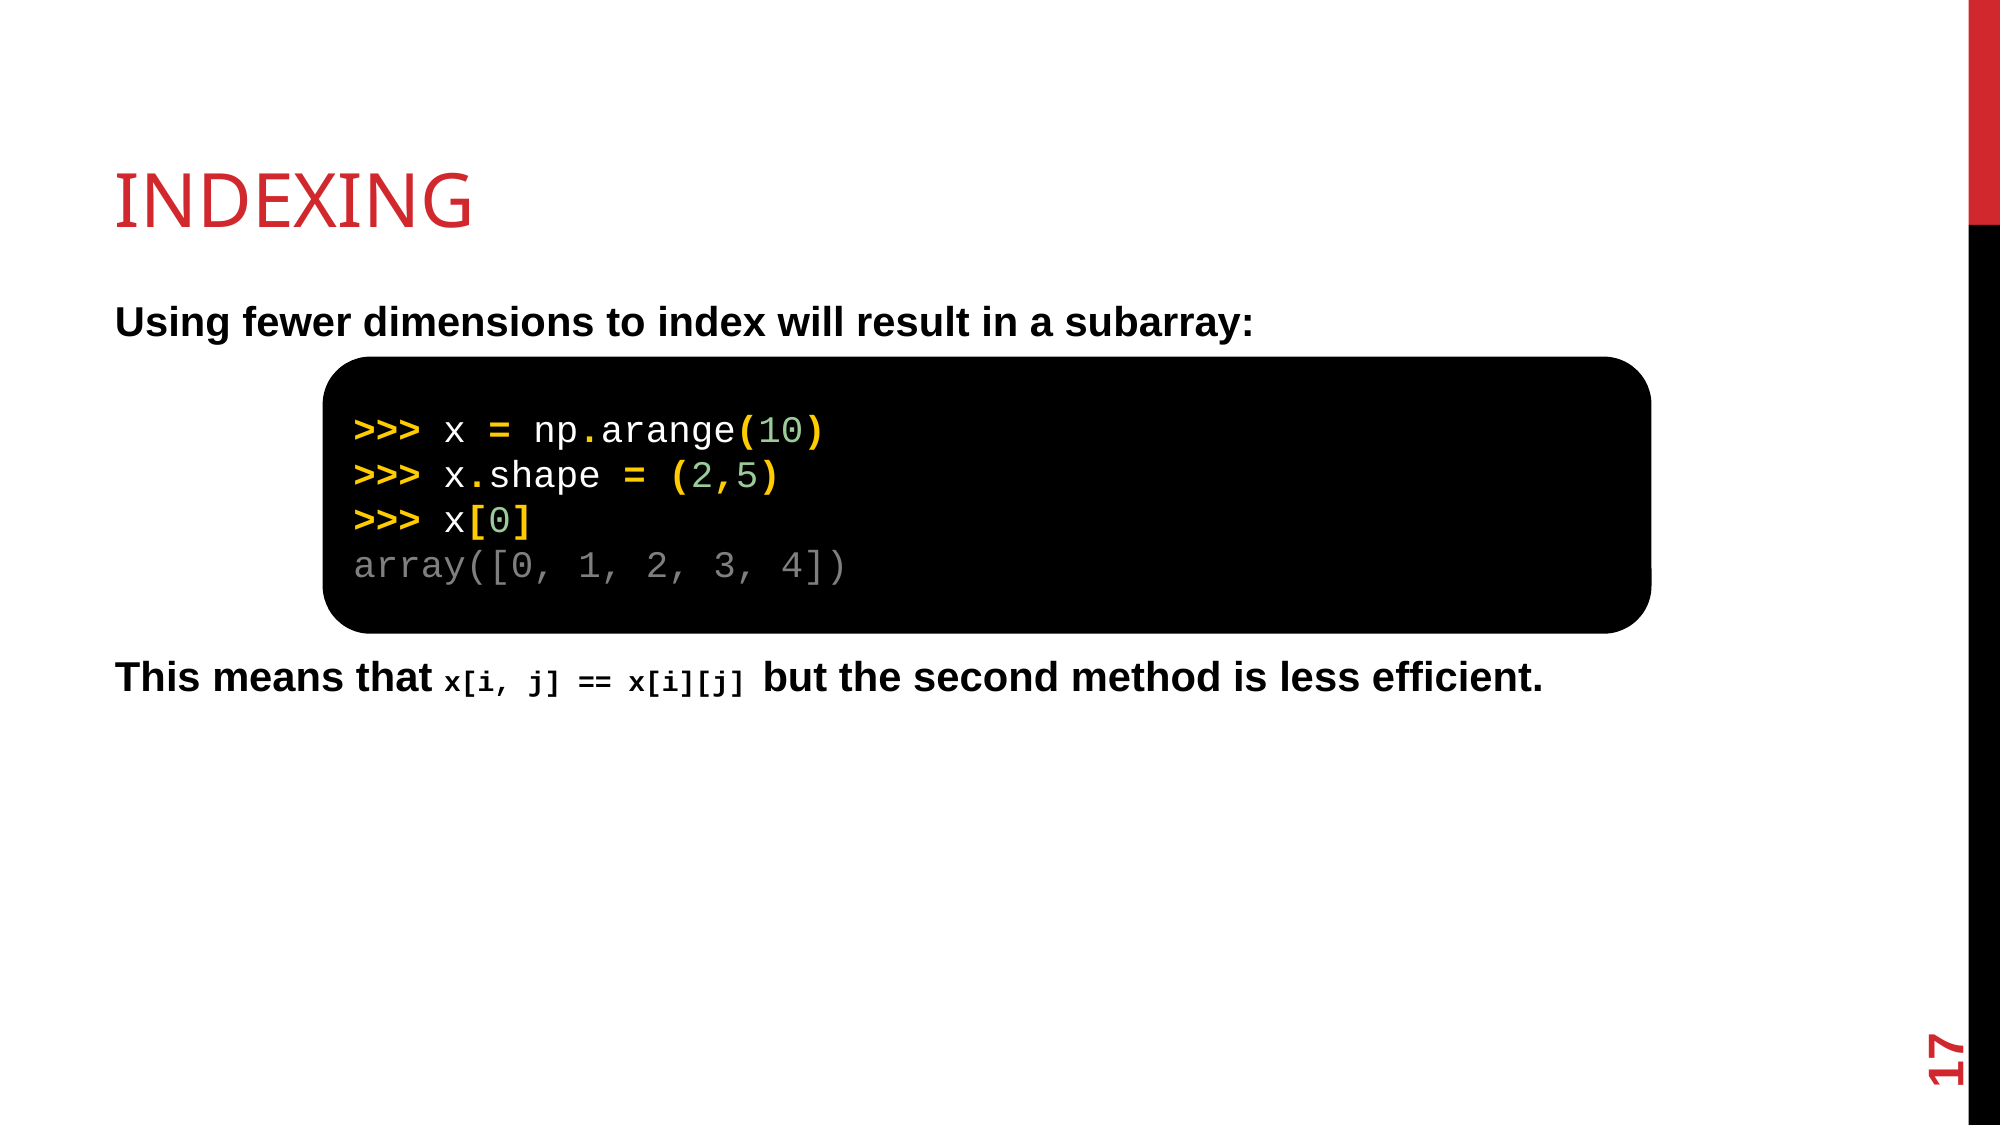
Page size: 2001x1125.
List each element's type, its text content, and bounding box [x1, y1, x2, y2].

slide_number ‹#› [1903, 887, 1984, 1104]
text_box >>> x = np.arange(10) >>> x.shape = (2,5) >>> x[0] array([0, 1, 2, 3, 4]) [324, 358, 1650, 632]
list Using fewer dimensions to index will result in a subarray: This means that x[i, j] == x[i][j] but the second method is less efficient. [99, 287, 1767, 1005]
title INDEXING [99, 25, 1367, 250]
